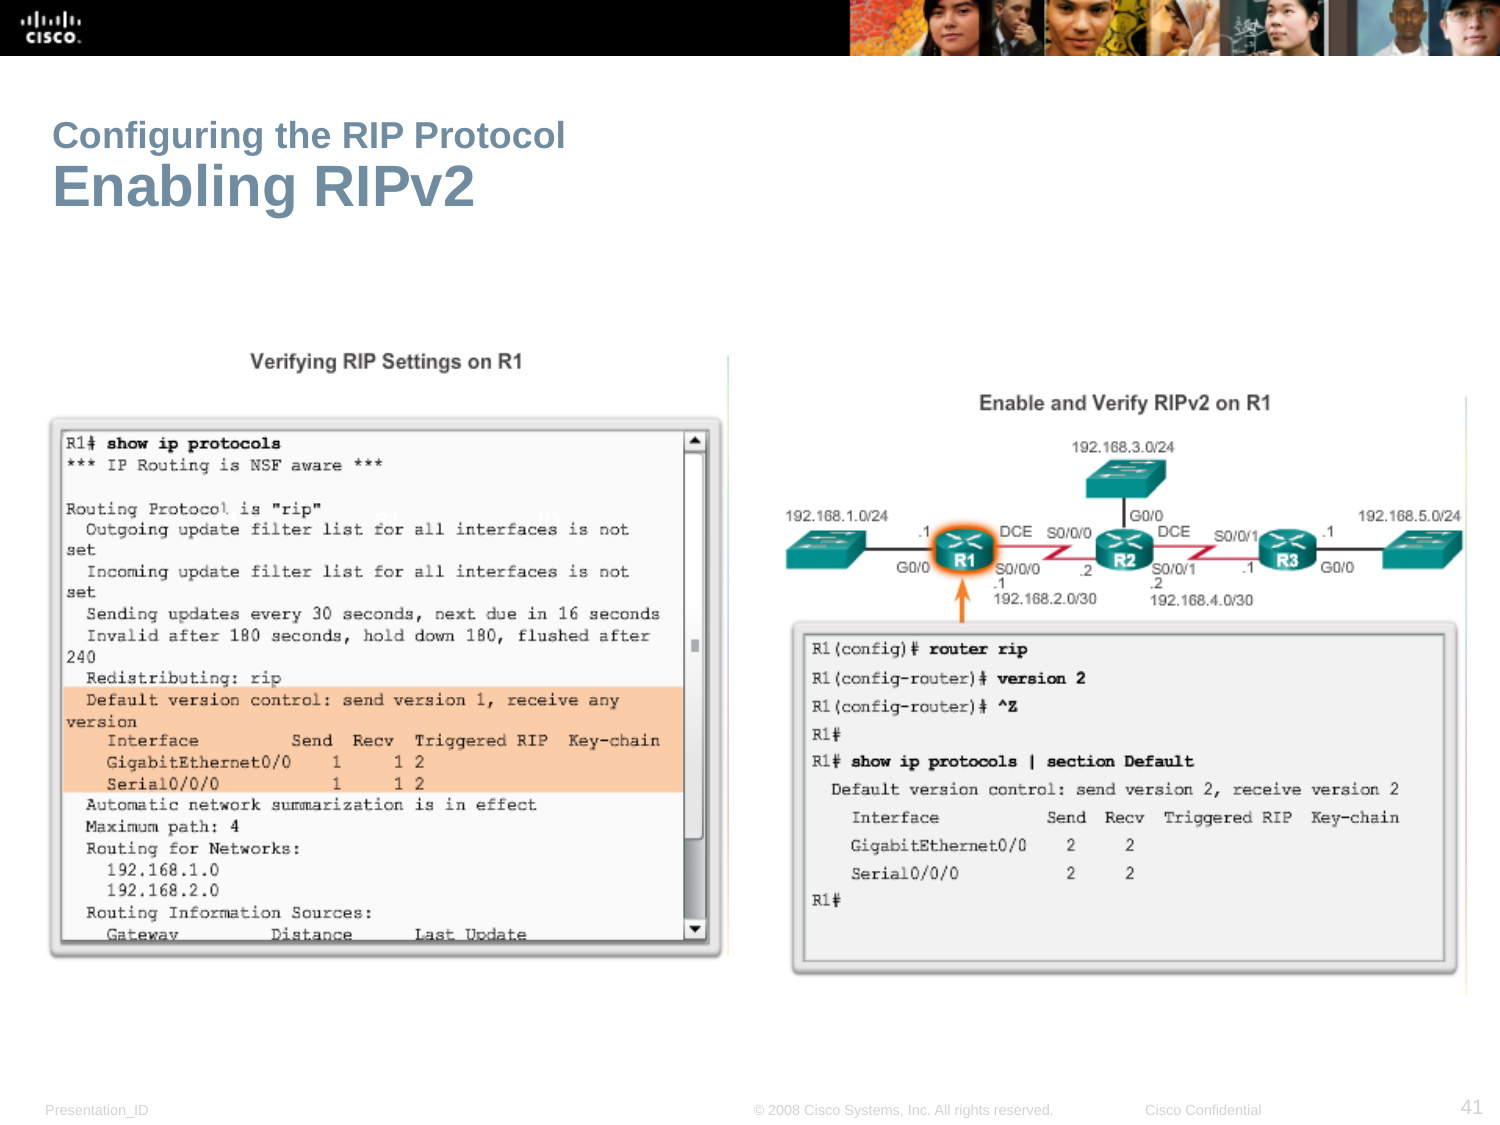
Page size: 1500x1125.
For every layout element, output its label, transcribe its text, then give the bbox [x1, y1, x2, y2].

picture [0, 0, 1500, 56]
picture [34, 344, 729, 962]
title Configuring the RIP Protocol Enabling RIPv2 [38, 80, 1427, 227]
picture [780, 386, 1468, 996]
